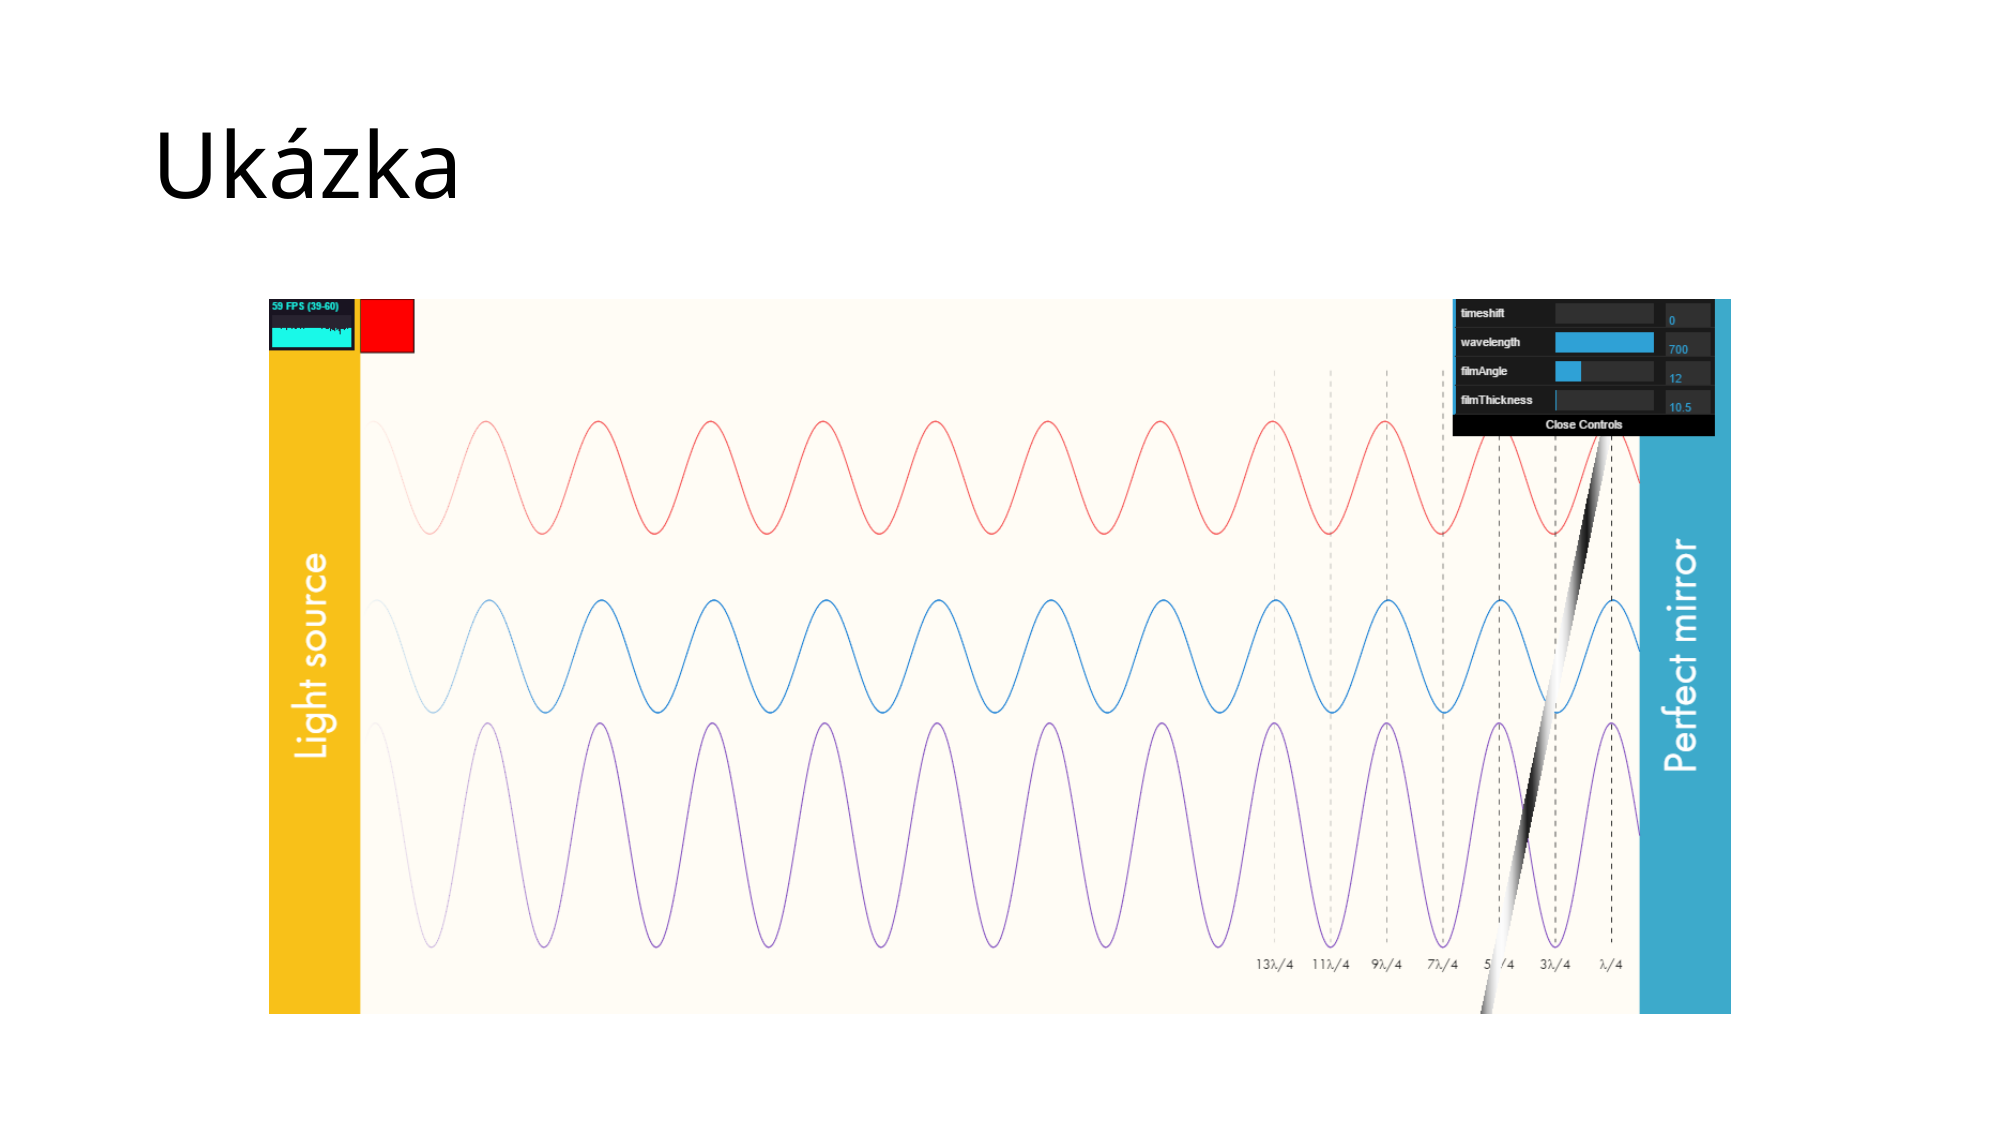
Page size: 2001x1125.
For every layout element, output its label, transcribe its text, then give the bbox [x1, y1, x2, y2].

title Ukázka [137, 59, 1863, 278]
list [268, 299, 1731, 1014]
